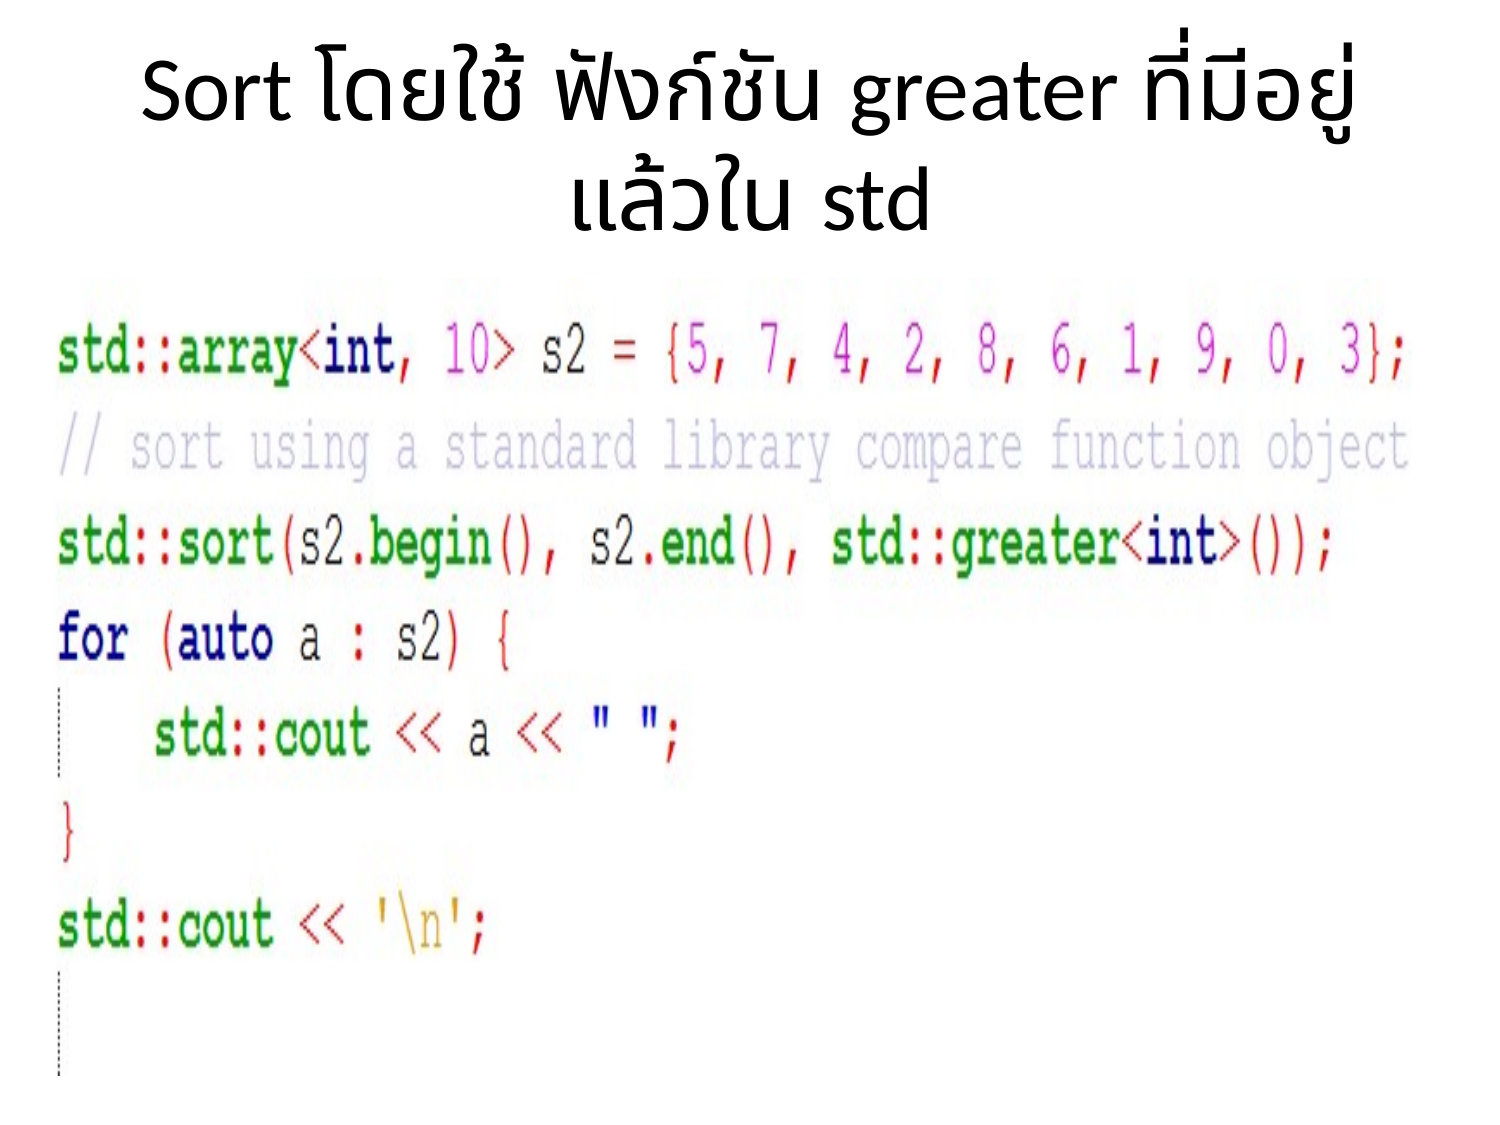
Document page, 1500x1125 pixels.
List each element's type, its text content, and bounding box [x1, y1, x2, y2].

title Sort โดยใช้ ฟังก์ชัน greater ที่มีอยู่แล้วใน std [75, 45, 1425, 233]
picture [29, 278, 1426, 1076]
